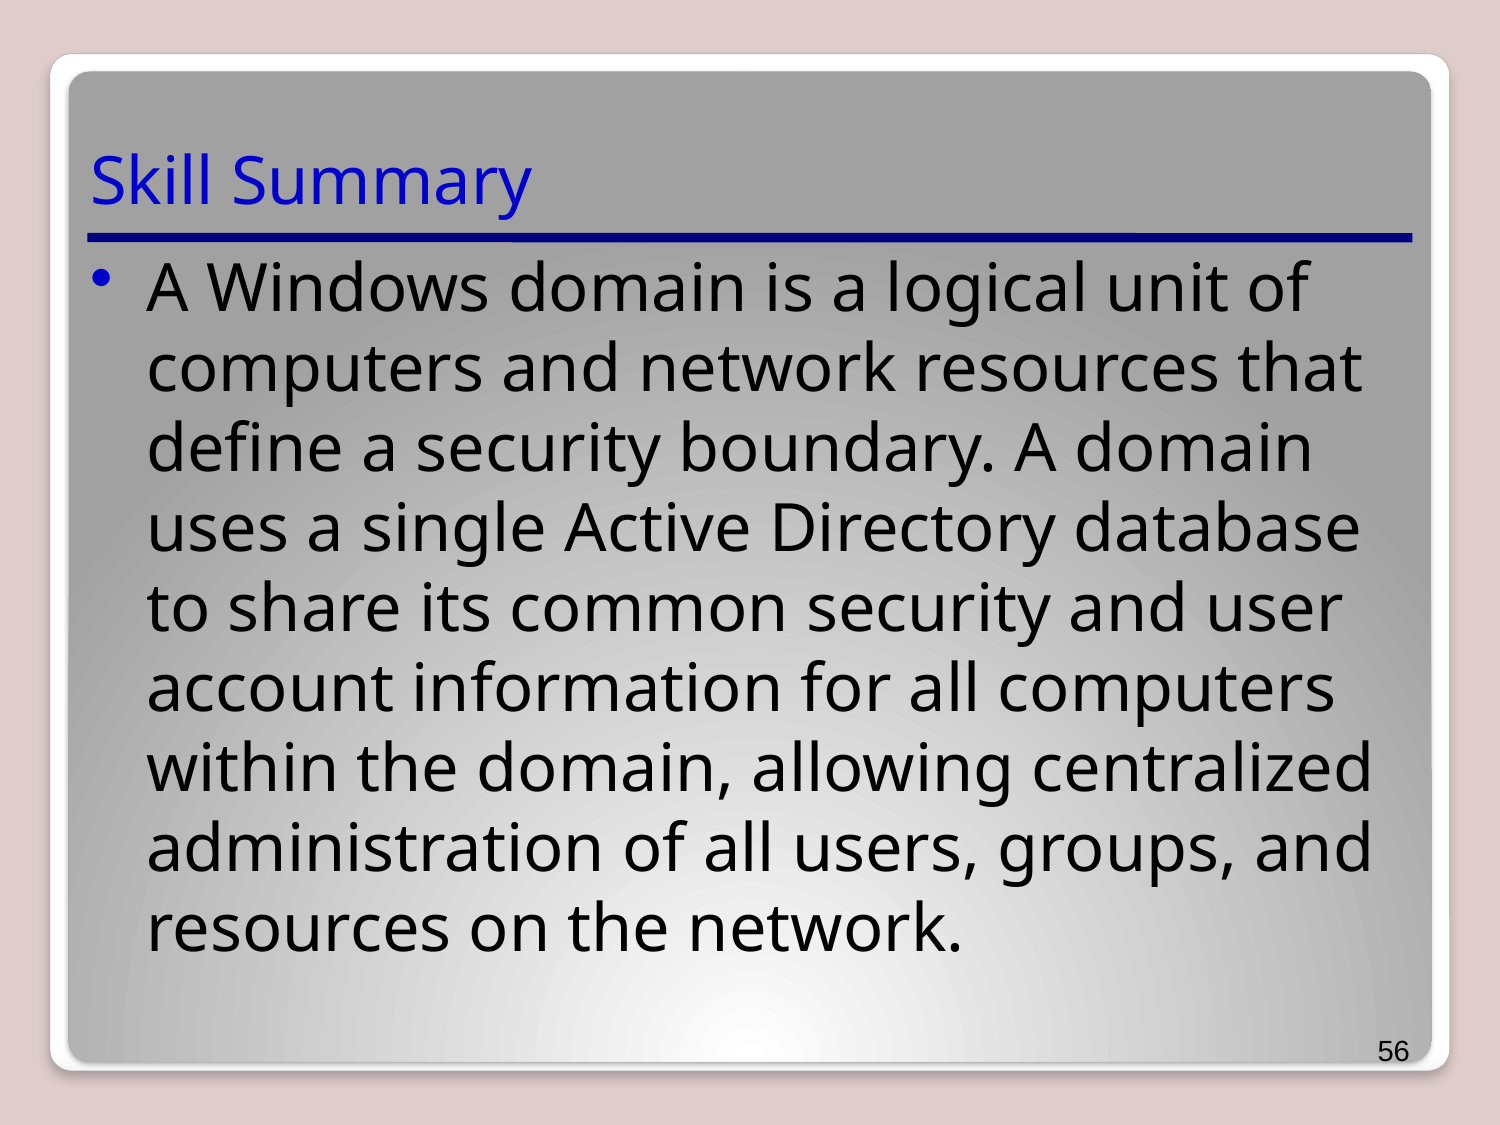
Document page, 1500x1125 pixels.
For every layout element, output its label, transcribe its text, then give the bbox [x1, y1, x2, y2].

slide_number 56 [1074, 1024, 1426, 1103]
list A Windows domain is a logical unit of computers and network resources that define a security boundary. A domain uses a single Active Directory database to share its common security and user account information for all computers within the domain, allowing centralized administration of all users, groups, and resources on the network. [74, 237, 1426, 1063]
title Skill Summary [74, 74, 1426, 226]
